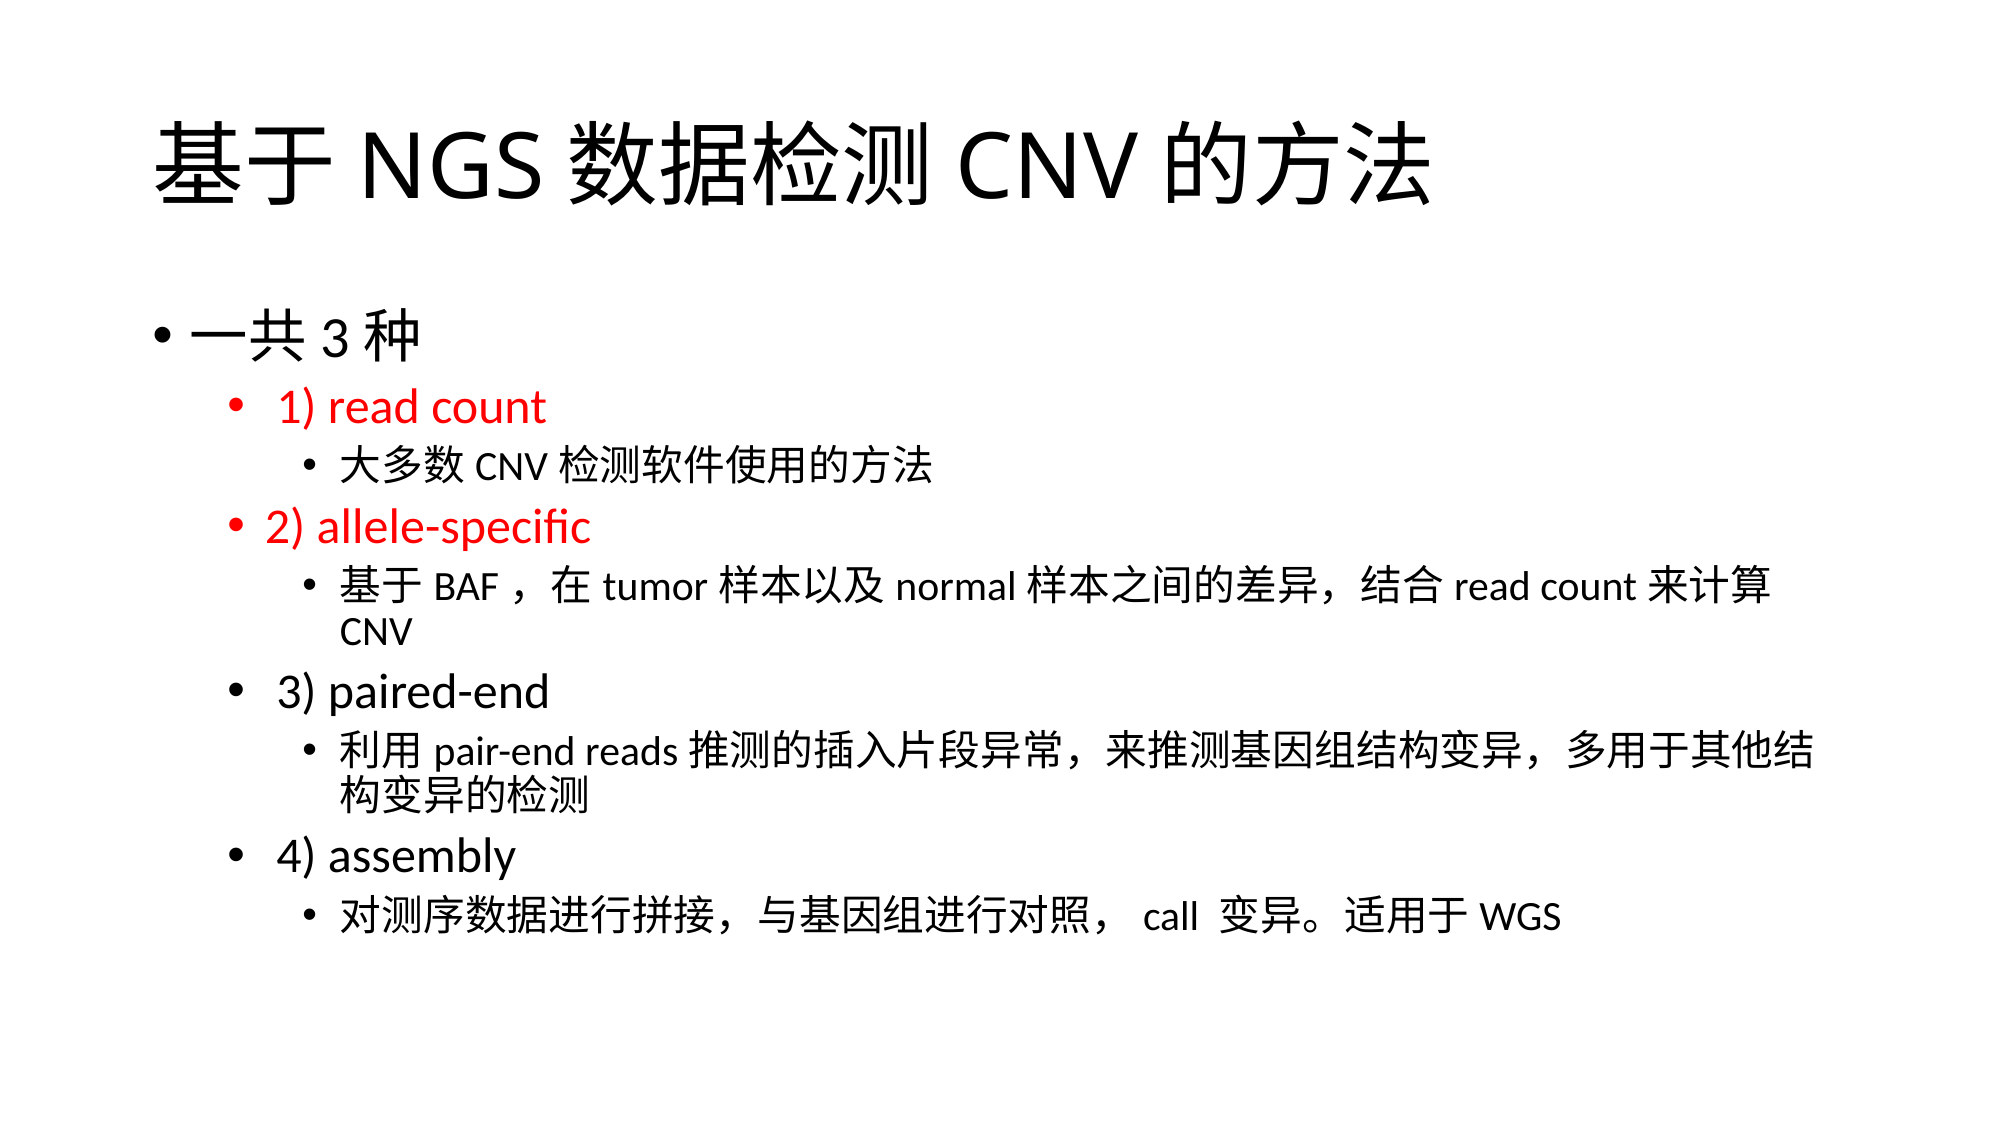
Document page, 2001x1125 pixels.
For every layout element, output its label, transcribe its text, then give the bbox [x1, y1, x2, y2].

title 基于NGS数据检测CNV的方法 [137, 59, 1863, 278]
list 一共3种 1) read count 大多数CNV检测软件使用的方法 2) allele-specific 基于BAF，在tumor样本以及normal样本之间的差异，结合read count来计算CNV 3) paired-end 利用pair-end reads推测的插入片段异常，来推测基因组结构变异，多用于其他结构变异的检测 4) assembly 对测序数据进行拼接，与基因组进行对照，call 变异。适用于WGS [137, 299, 1863, 1014]
